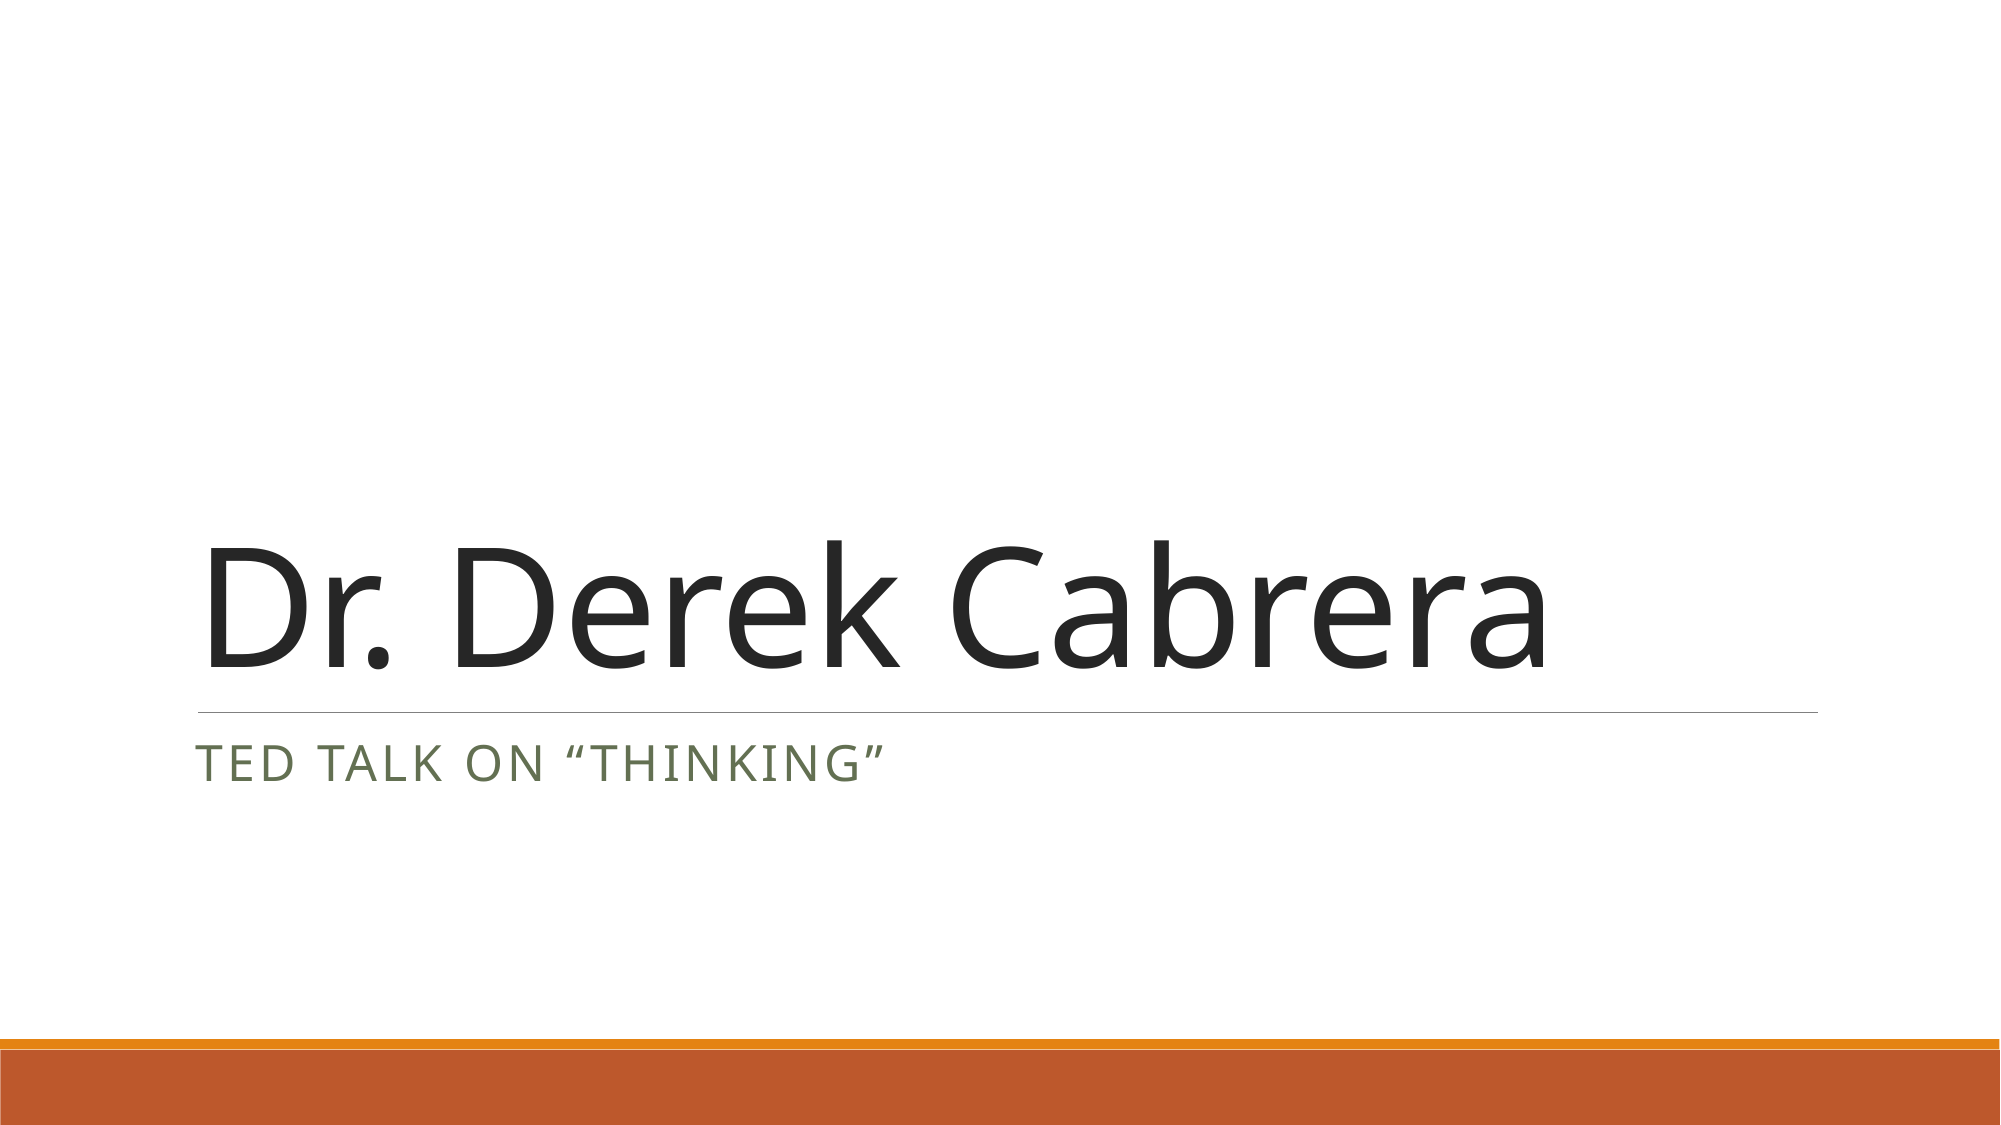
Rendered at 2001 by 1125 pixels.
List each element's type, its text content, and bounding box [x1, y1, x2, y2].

subtitle TED Talk on “Thinking” [180, 730, 1831, 919]
title Dr. Derek Cabrera [180, 124, 1830, 710]
